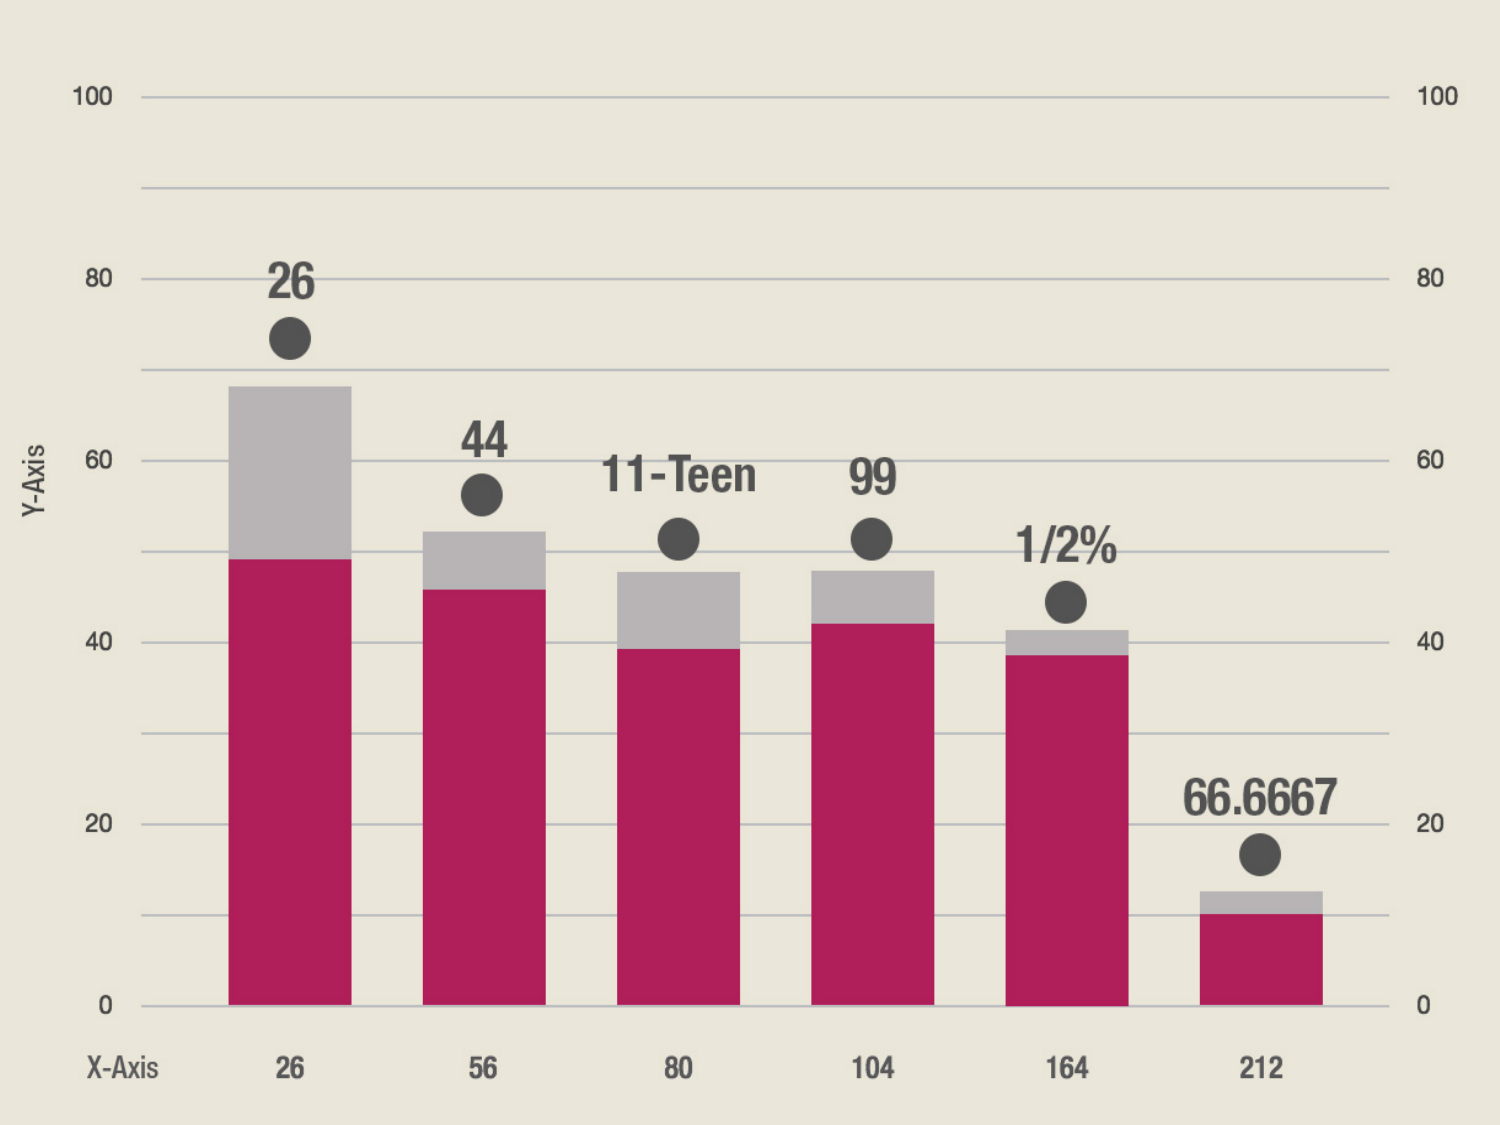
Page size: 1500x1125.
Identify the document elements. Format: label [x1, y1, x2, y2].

list [0, 0, 1500, 1125]
